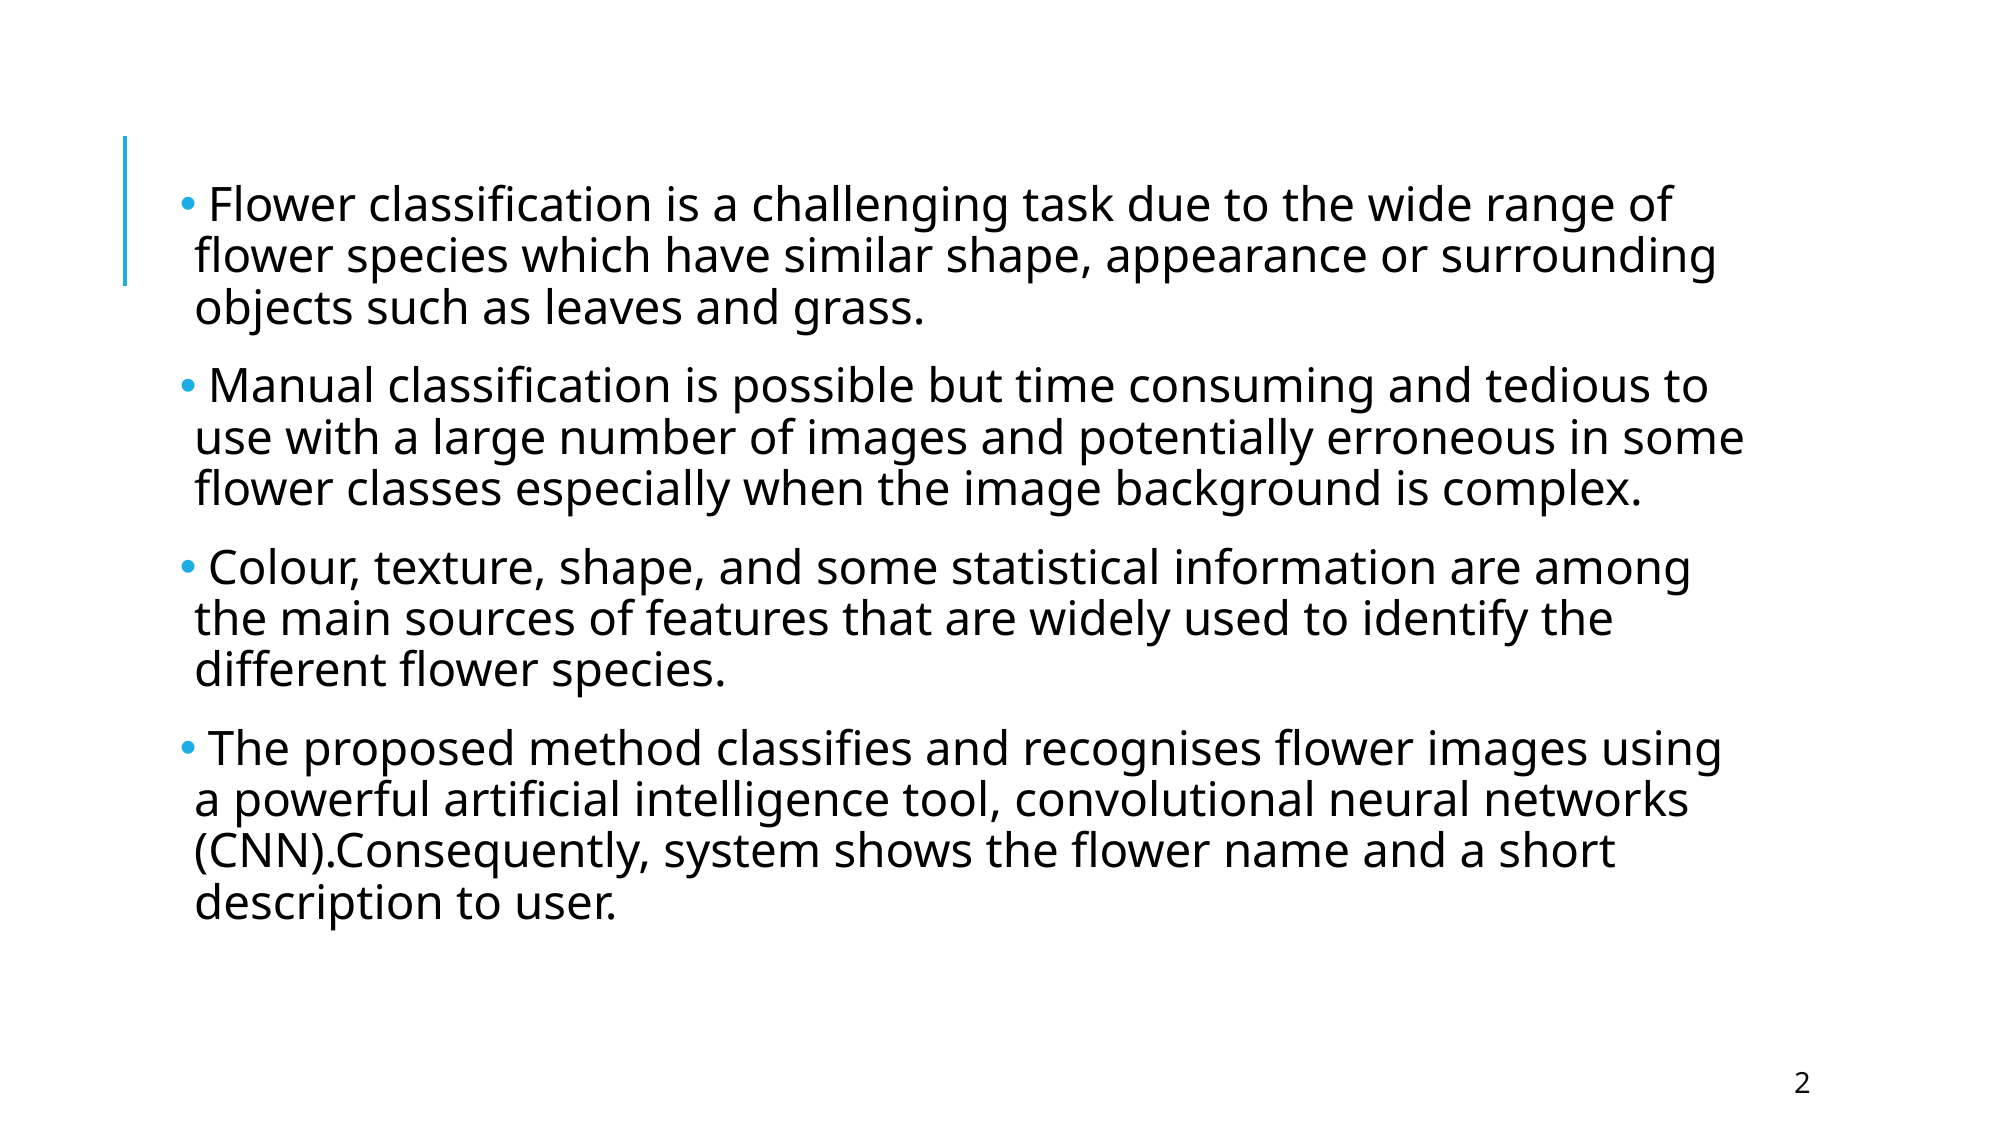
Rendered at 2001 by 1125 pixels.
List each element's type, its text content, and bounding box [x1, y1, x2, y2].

list Flower classification is a challenging task due to the wide range of flower species which have similar shape, appearance or surrounding objects such as leaves and grass. Manual classification is possible but time consuming and tedious to use with a large number of images and potentially erroneous in some flower classes especially when the image background is complex. Colour, texture, shape, and some statistical information are among the main sources of features that are widely used to identify the different flower species. The proposed method classifies and recognises flower images using a powerful artificial intelligence tool, convolutional neural networks (CNN).Consequently, system shows the flower name and a short description to user. [172, 173, 1767, 979]
slide_number 2 [1779, 1061, 1939, 1107]
